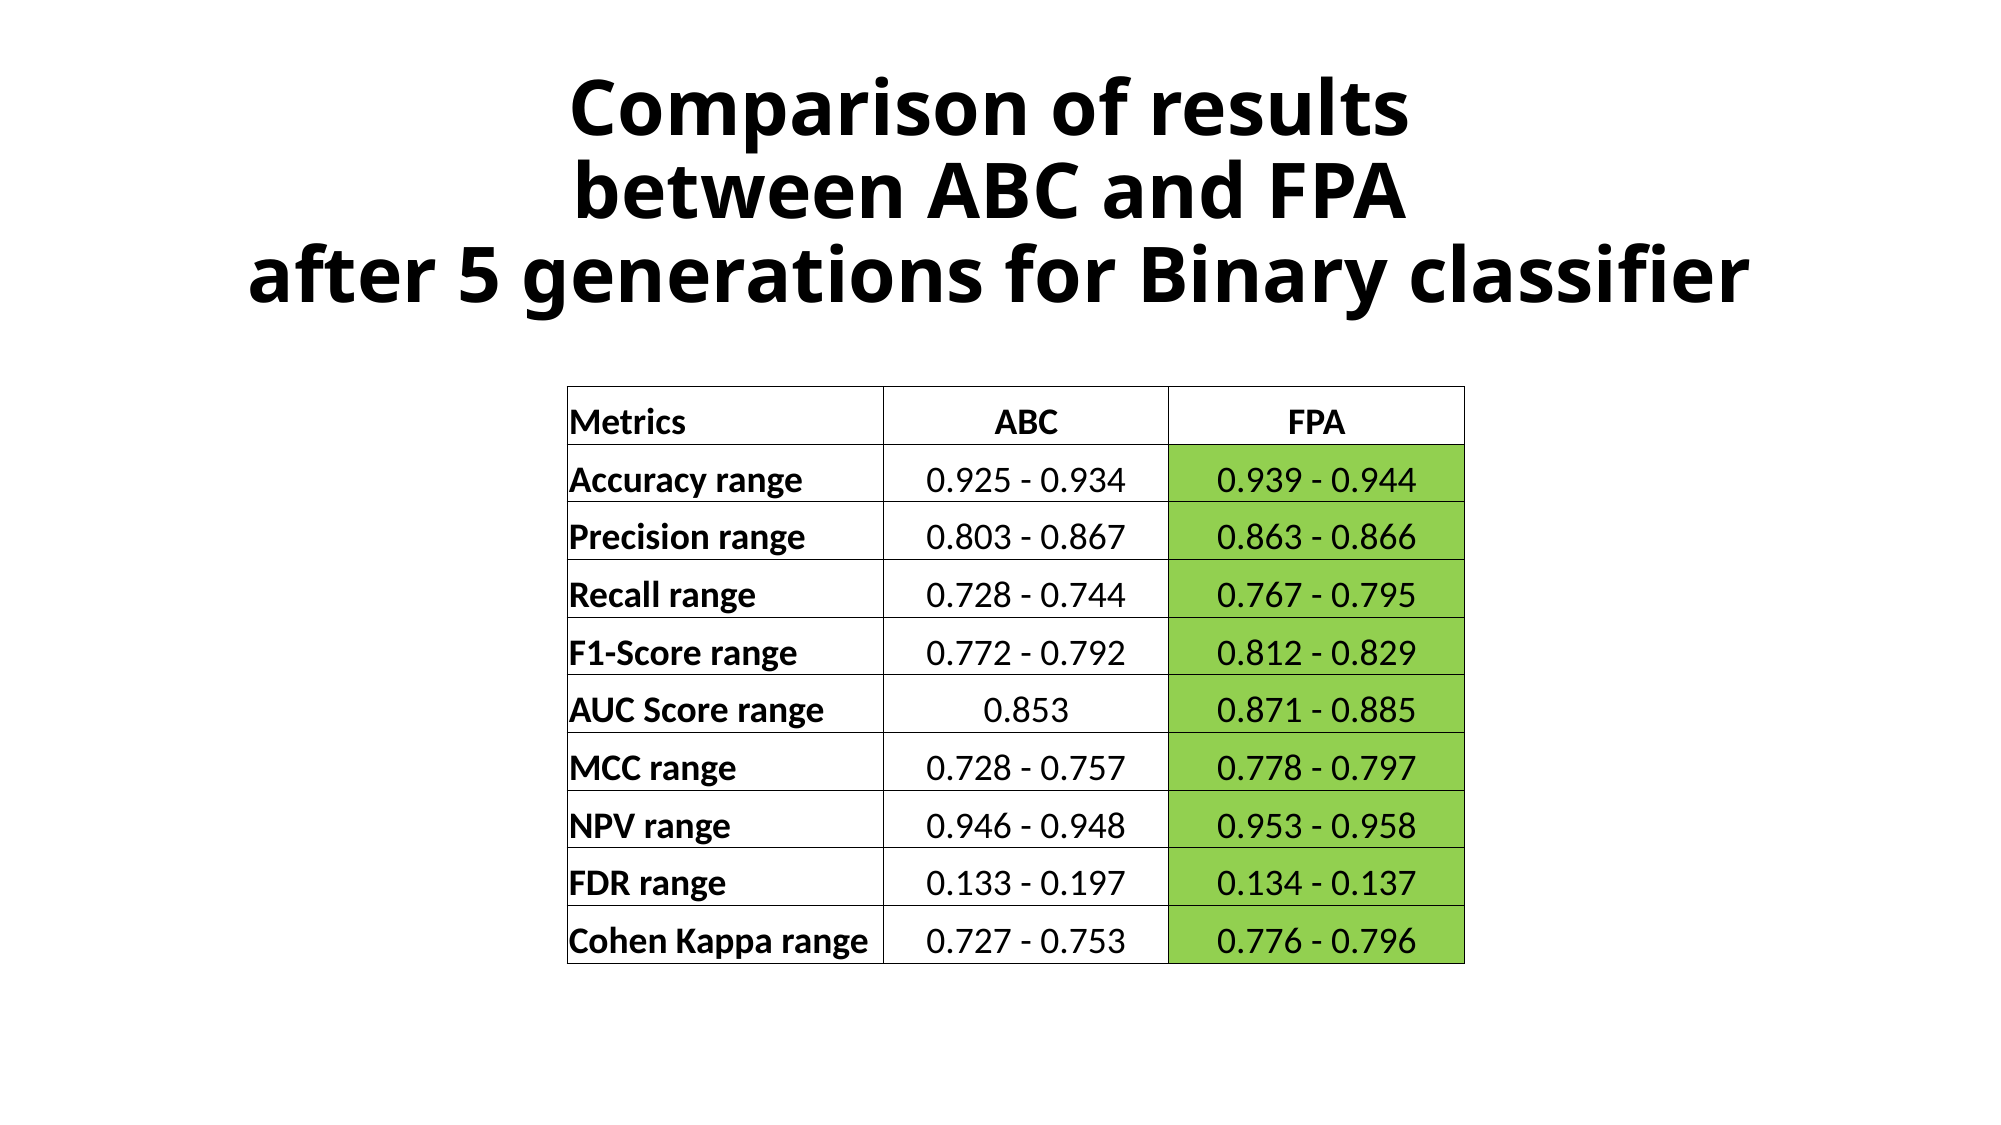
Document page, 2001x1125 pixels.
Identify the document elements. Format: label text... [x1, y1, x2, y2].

table_cell Cohen Kappa range [568, 906, 883, 963]
table_cell AUC Score range [568, 675, 883, 732]
table_cell F1-Score range [568, 618, 883, 674]
table_cell 0.803 - 0.867 [884, 502, 1168, 559]
table_cell 0.776 - 0.796 [1169, 906, 1464, 963]
table_cell MCC range [568, 733, 883, 790]
table_cell FDR range [568, 848, 883, 905]
table_cell 0.812 - 0.829 [1169, 618, 1464, 674]
table_cell 0.728 - 0.757 [884, 733, 1168, 790]
table_cell 0.778 - 0.797 [1169, 733, 1464, 790]
table_cell 0.939 - 0.944 [1169, 445, 1464, 501]
table_cell 0.134 - 0.137 [1169, 848, 1464, 905]
table_cell Precision range [568, 502, 883, 559]
title Comparison of results between ABC and FPA after 5 generations for Binary classifier [137, 59, 1863, 329]
table_cell 0.953 - 0.958 [1169, 791, 1464, 847]
table_cell 0.946 - 0.948 [884, 791, 1168, 847]
table_cell 0.772 - 0.792 [884, 618, 1168, 674]
table_cell 0.925 - 0.934 [884, 445, 1168, 501]
table_cell 0.871 - 0.885 [1169, 675, 1464, 732]
table_cell 0.728 - 0.744 [884, 560, 1168, 617]
table_cell 0.133 - 0.197 [884, 848, 1168, 905]
table_header Metrics [568, 387, 883, 444]
table_cell NPV range [568, 791, 883, 847]
table_header ABC [884, 387, 1168, 444]
table_cell Recall range [568, 560, 883, 617]
table_cell 0.767 - 0.795 [1169, 560, 1464, 617]
table_cell 0.727 - 0.753 [884, 906, 1168, 963]
table_cell 0.863 - 0.866 [1169, 502, 1464, 559]
table_cell 0.853 [884, 675, 1168, 732]
table_header FPA [1169, 387, 1464, 444]
table_cell Accuracy range [568, 445, 883, 501]
